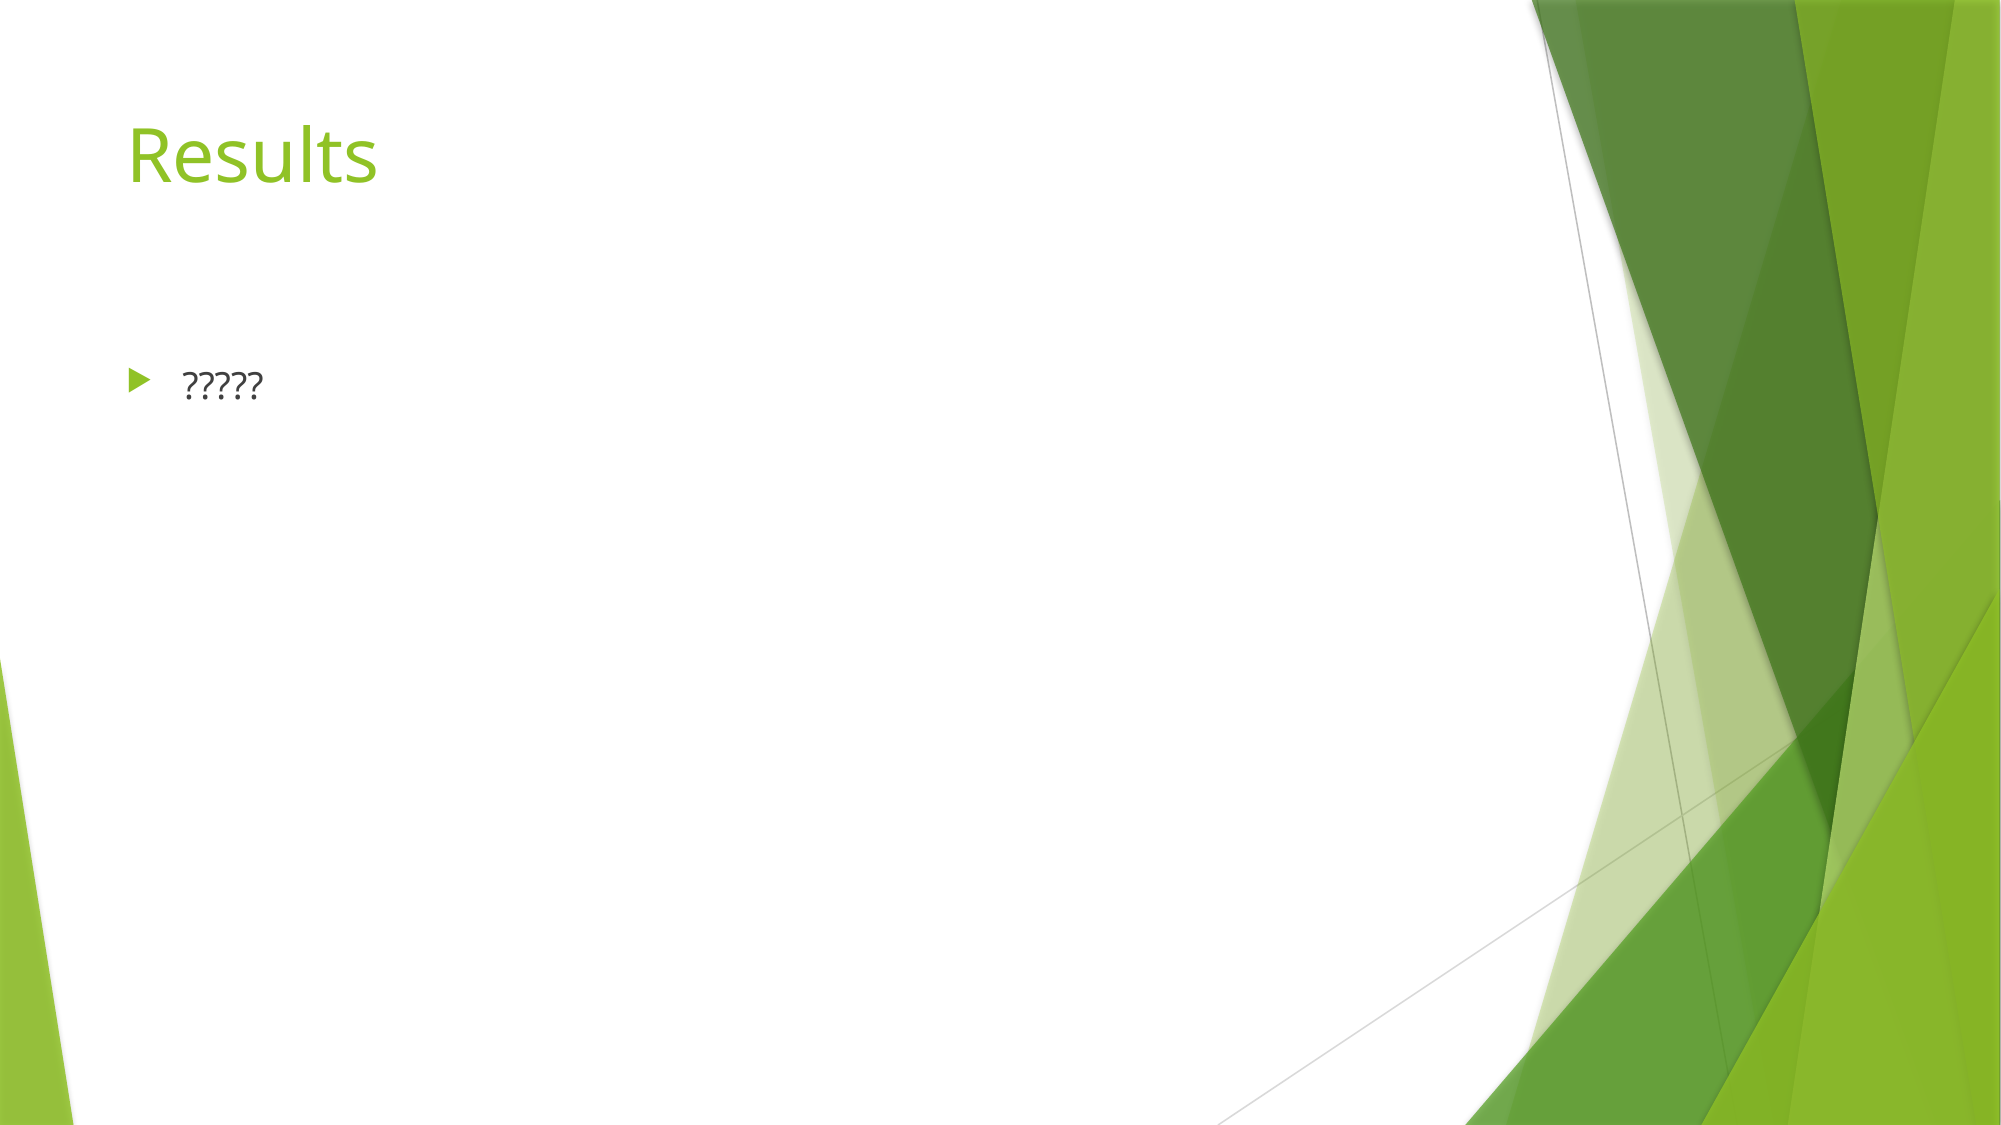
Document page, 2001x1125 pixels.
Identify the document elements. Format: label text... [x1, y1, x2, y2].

title Results [111, 99, 1522, 317]
list ????? [111, 354, 1522, 992]
